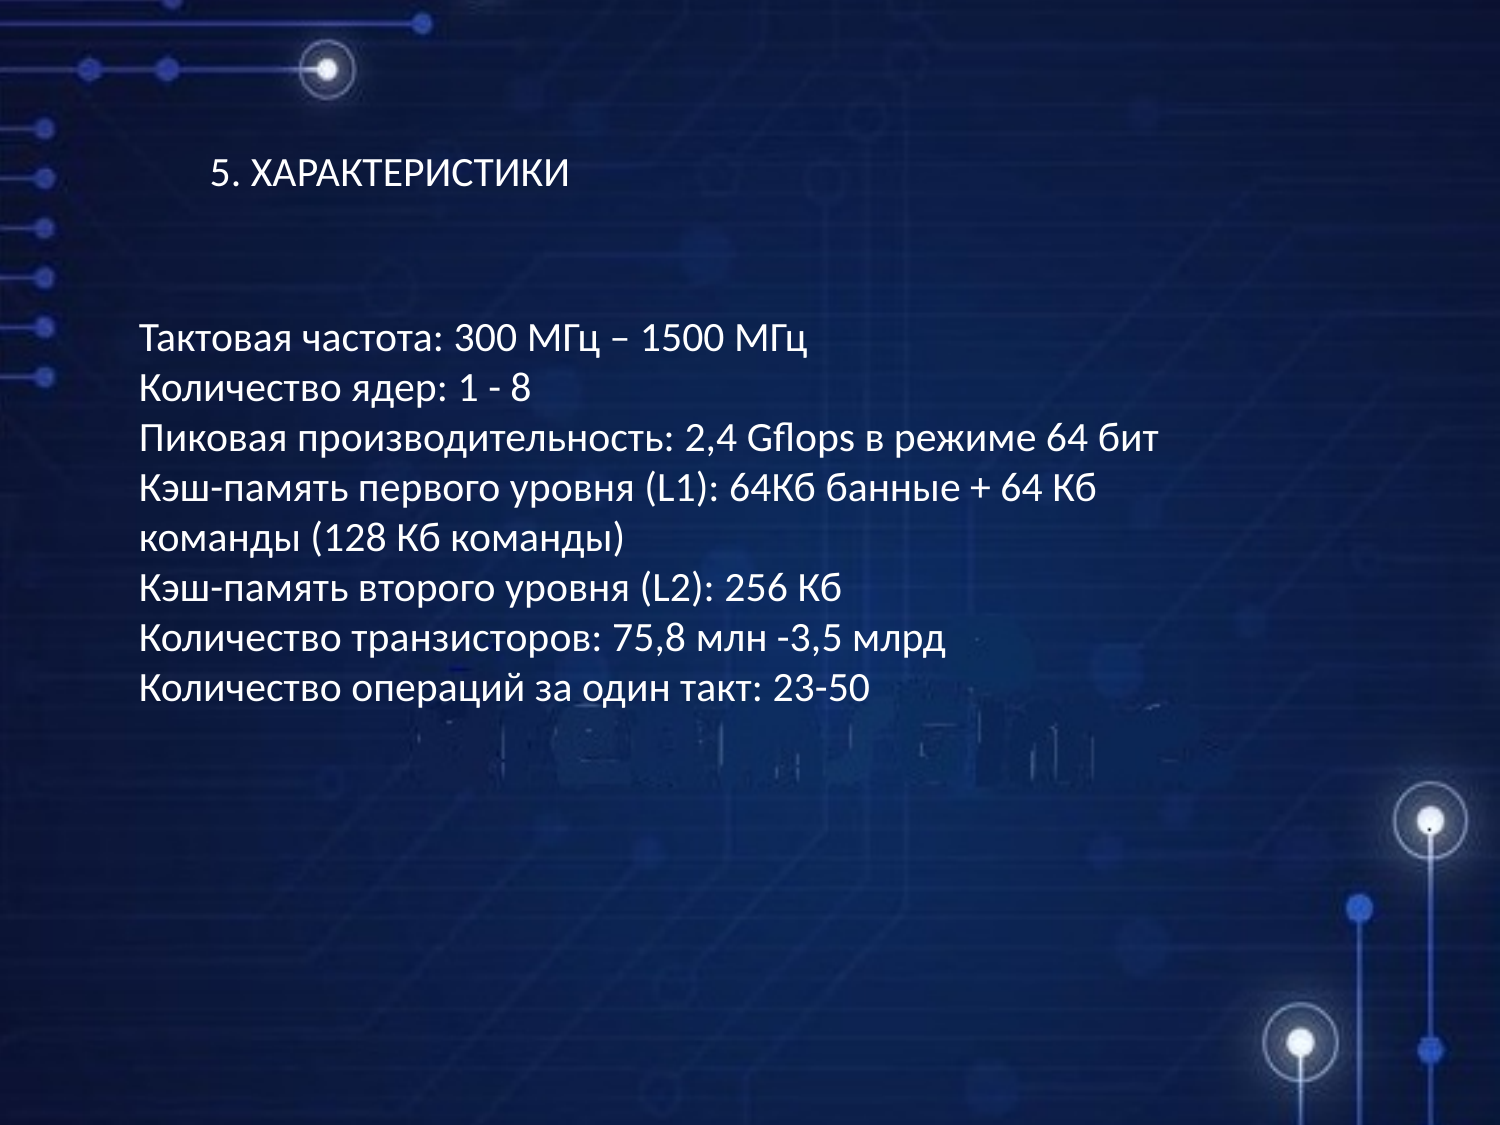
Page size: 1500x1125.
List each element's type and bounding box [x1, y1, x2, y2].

list [0, 0, 1500, 1125]
